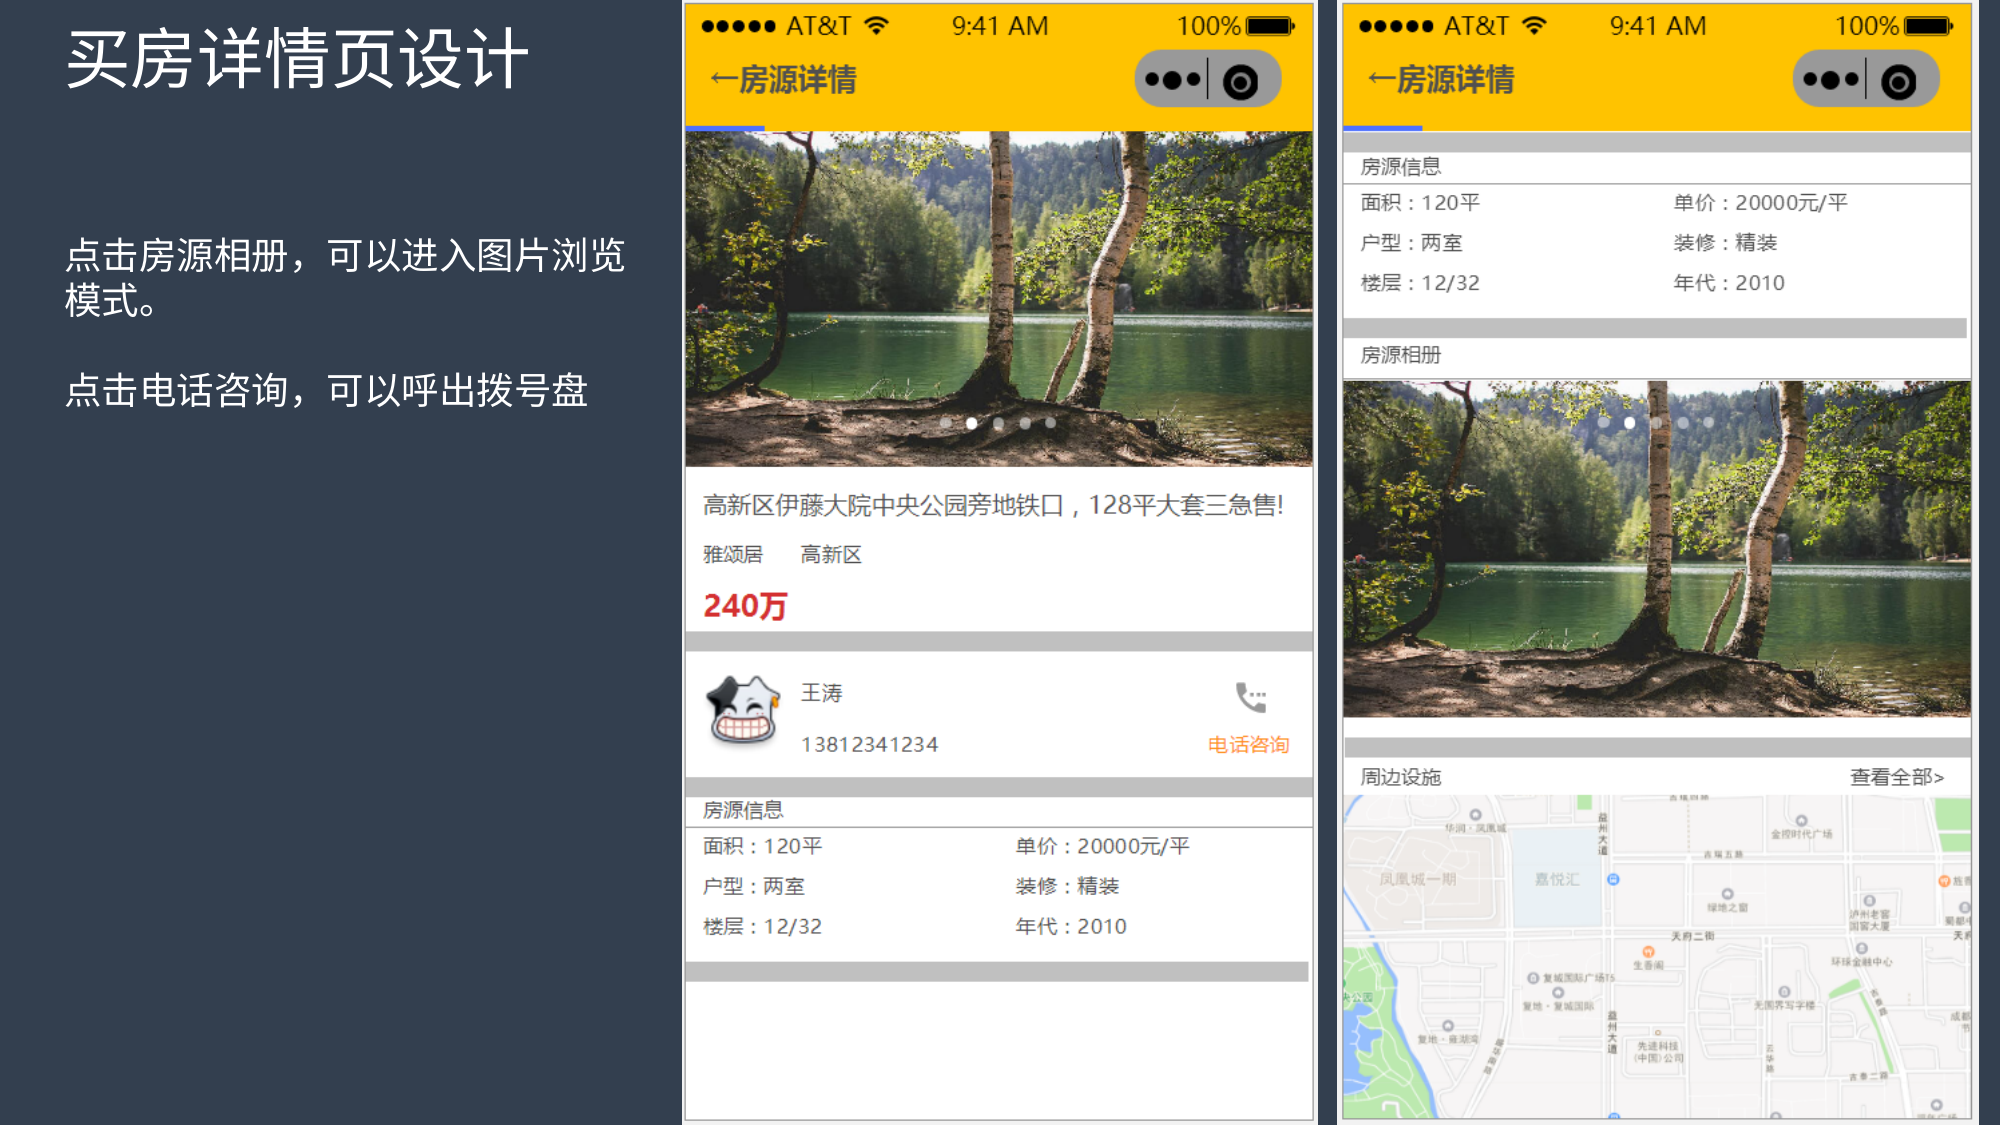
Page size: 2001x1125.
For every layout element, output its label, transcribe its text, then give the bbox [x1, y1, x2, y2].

text_box 买房详情页设计 [49, 9, 681, 105]
picture [681, 0, 1318, 1125]
text_box 点击房源相册，可以进入图片浏览模式。 点击电话咨询，可以呼出拨号盘 [49, 224, 646, 420]
picture [1337, 0, 1979, 1125]
